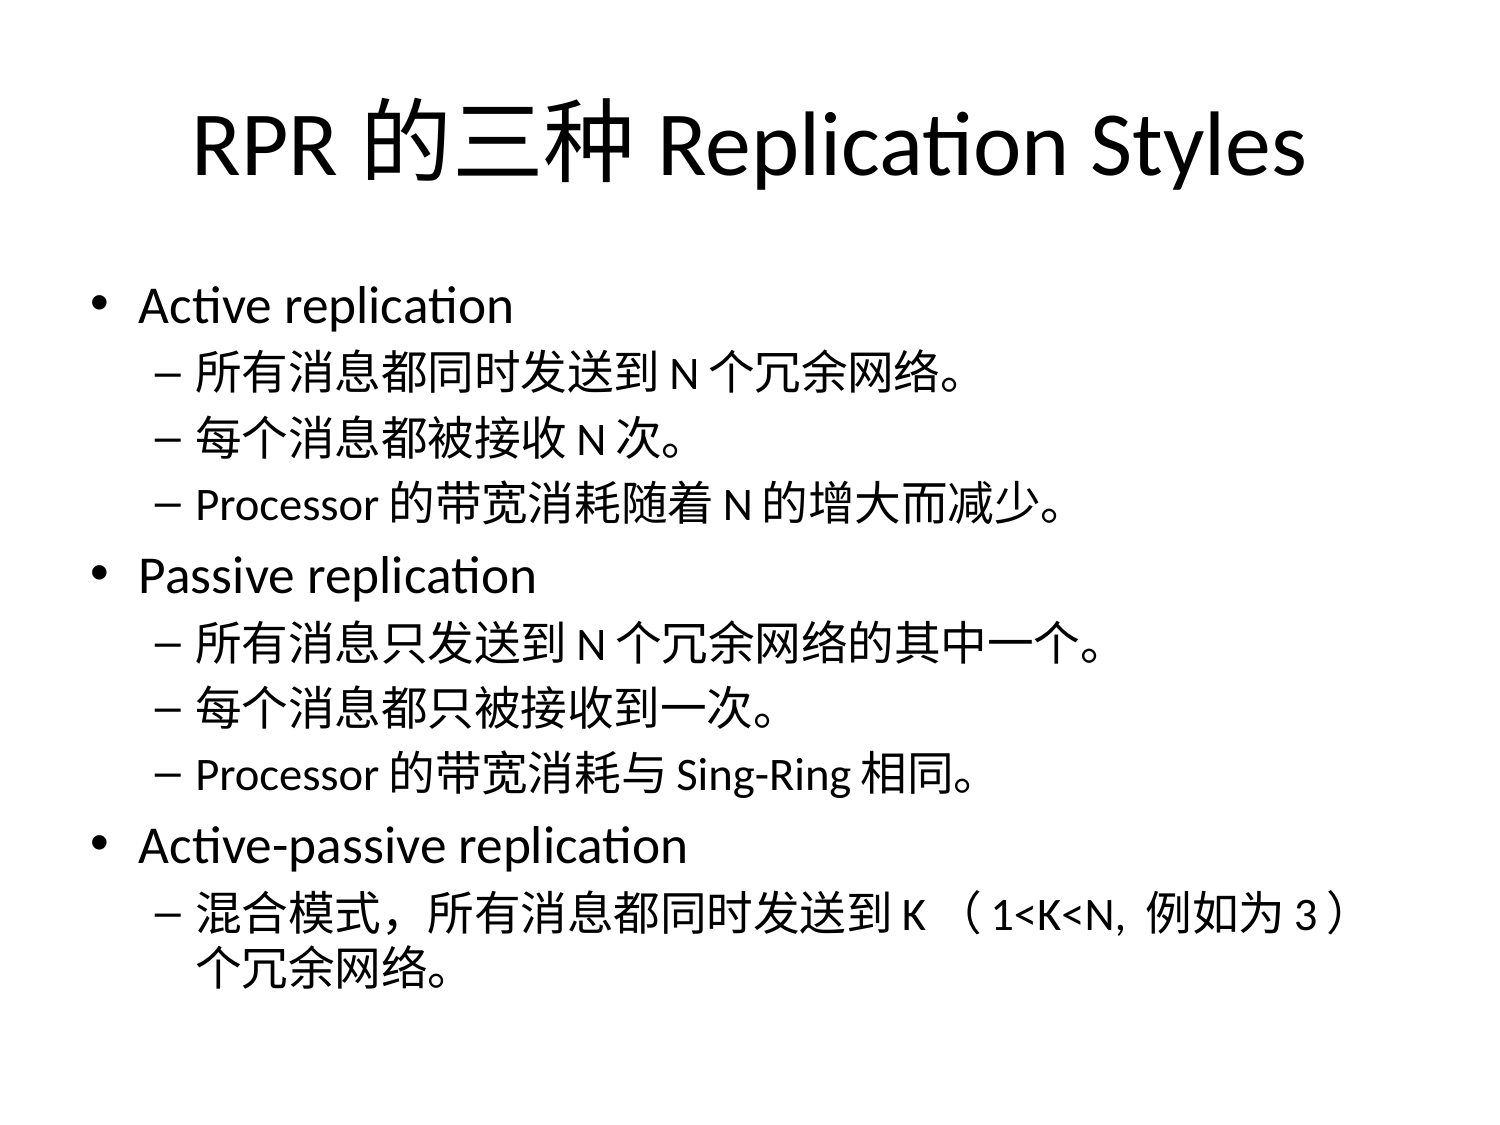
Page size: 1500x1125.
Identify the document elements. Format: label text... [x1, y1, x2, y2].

list Active replication 所有消息都同时发送到N个冗余网络。 每个消息都被接收N次。 Processor的带宽消耗随着N的增大而减少。 Passive replication 所有消息只发送到N个冗余网络的其中一个。 每个消息都只被接收到一次。 Processor的带宽消耗与Sing-Ring相同。 Active-passive replication 混合模式，所有消息都同时发送到K（1<K<N, 例如为3）个冗余网络。 [75, 262, 1425, 1005]
title RPR的三种Replication Styles [75, 45, 1425, 233]
